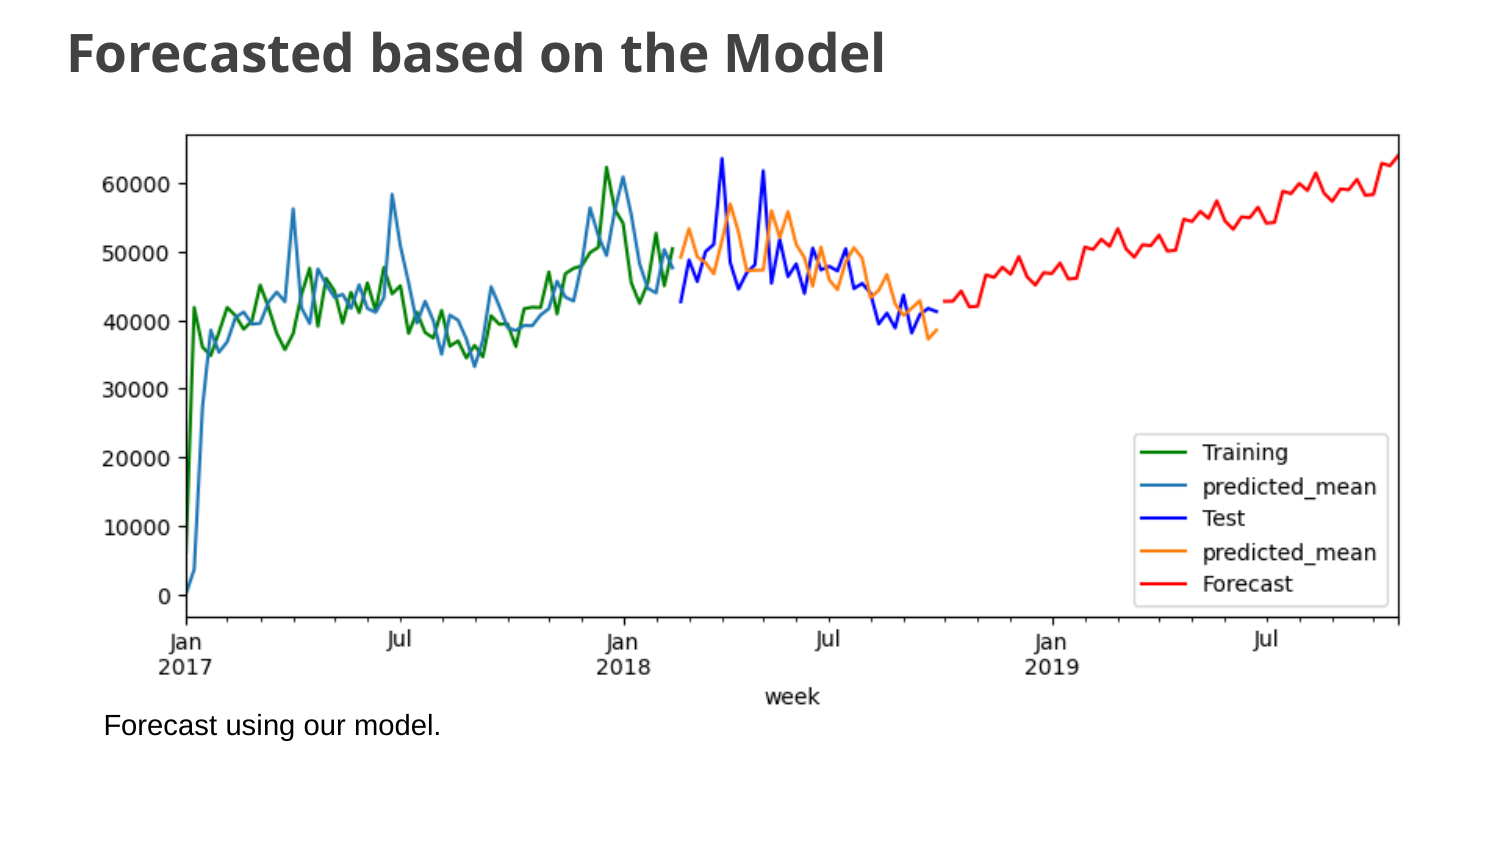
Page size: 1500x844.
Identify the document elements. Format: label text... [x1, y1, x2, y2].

picture [86, 119, 1414, 725]
text_box Forecast using our model. [88, 691, 1434, 757]
title Forecasted based on the Model [51, 4, 1449, 99]
